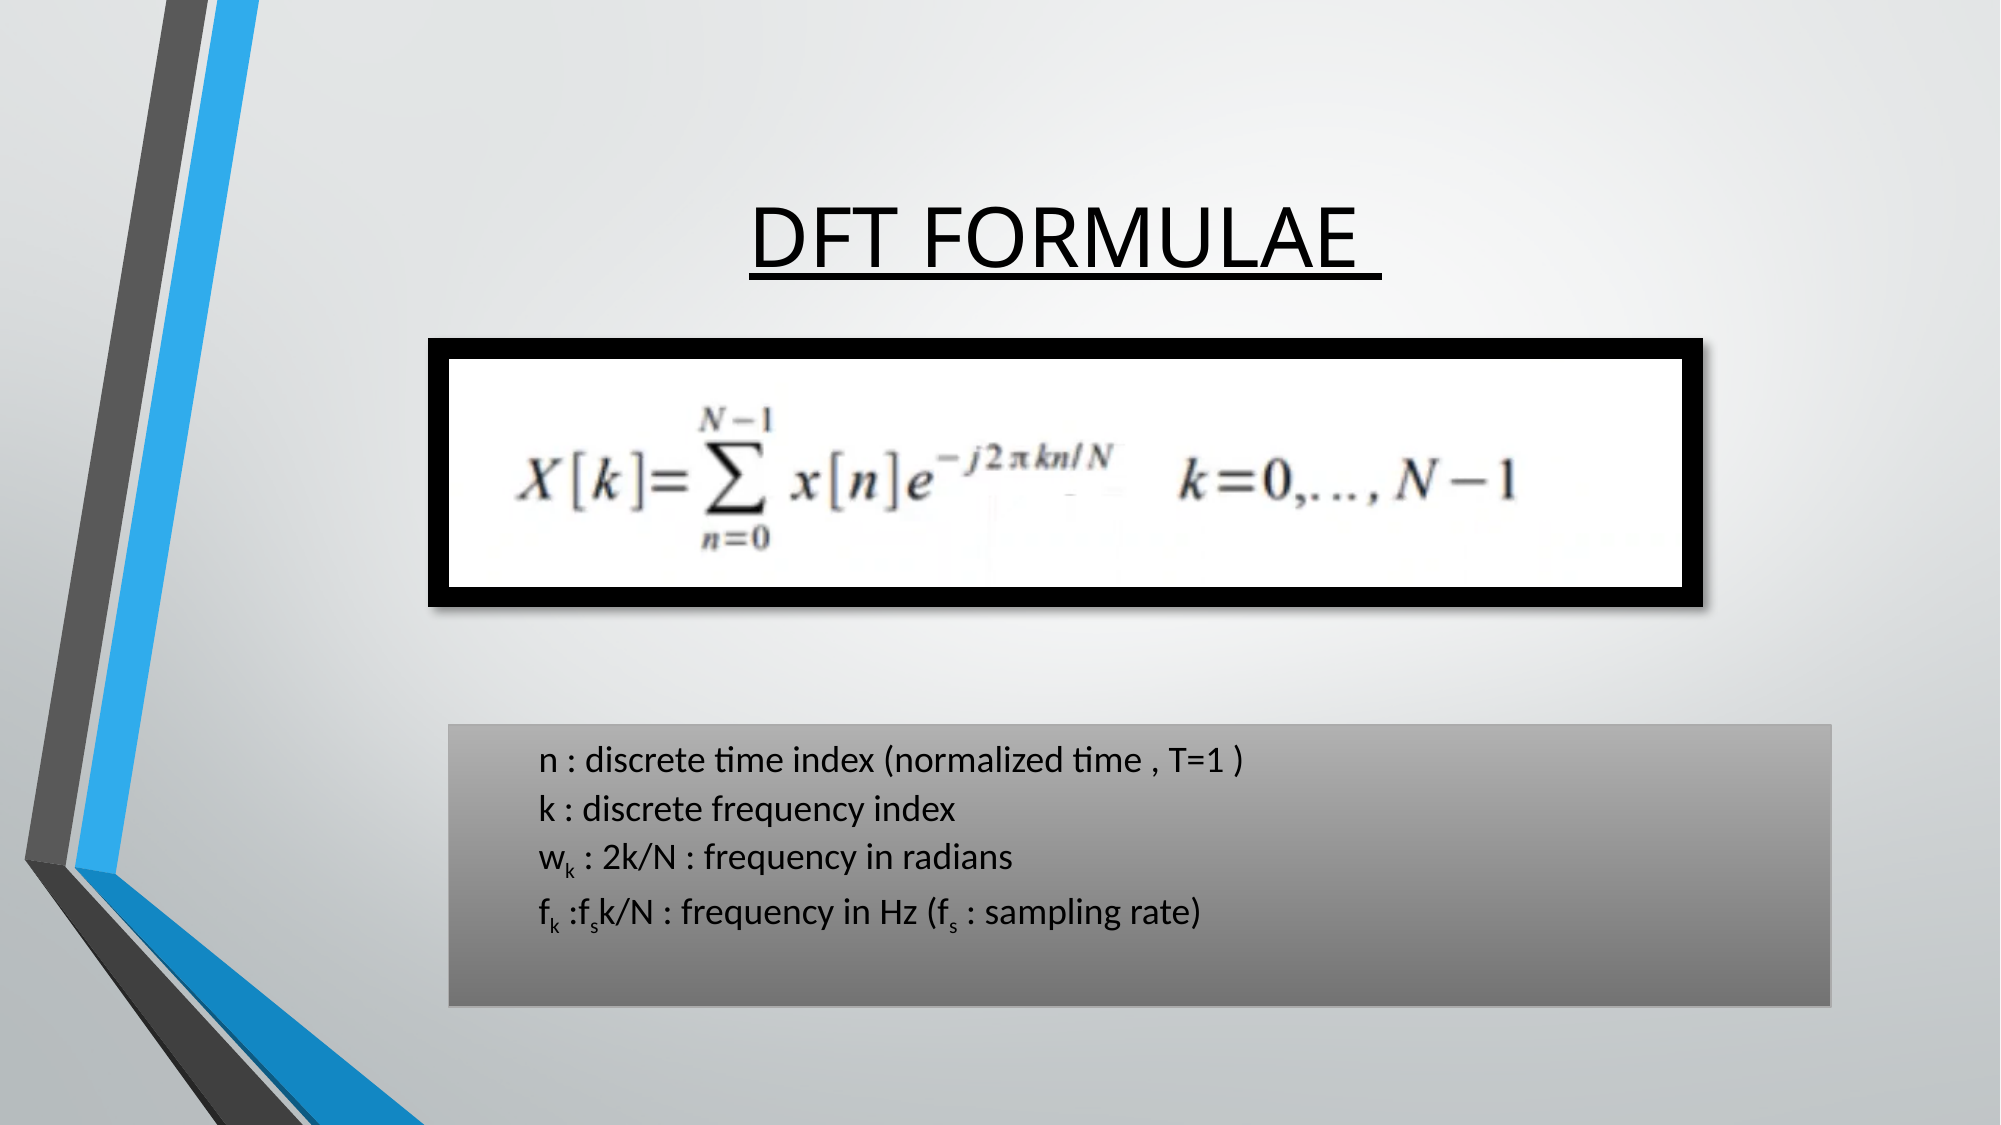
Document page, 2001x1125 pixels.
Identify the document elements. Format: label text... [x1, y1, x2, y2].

title DFT FORMULAE [243, 112, 1887, 400]
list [448, 358, 1682, 587]
